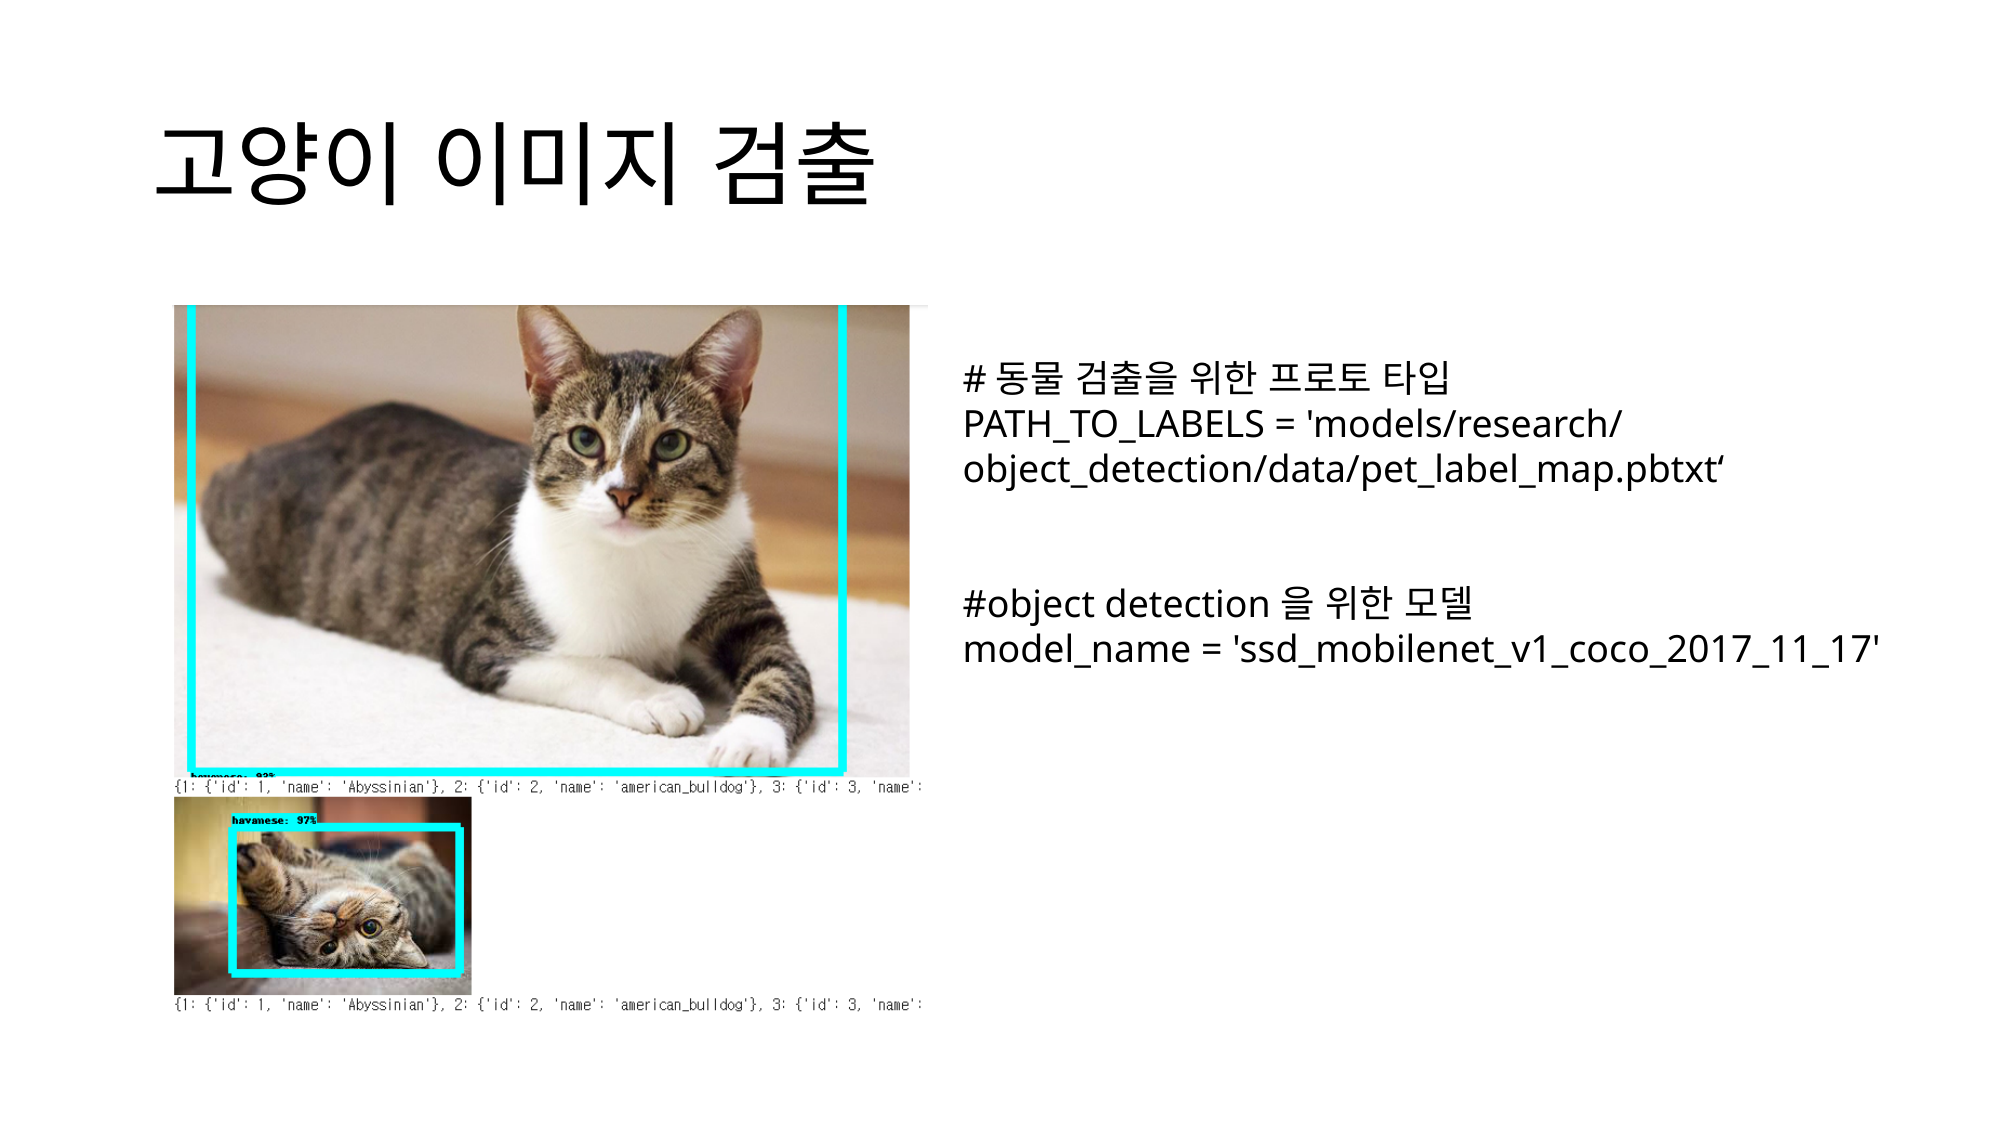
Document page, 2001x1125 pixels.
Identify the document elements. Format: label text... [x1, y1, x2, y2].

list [171, 305, 928, 1020]
title 고양이 이미지 검출 [137, 59, 1863, 278]
text_box #동물 검출을 위한 프로토 타입 PATH_TO_LABELS = 'models/research/object_detection/data/pet_label_map.pbtxt‘ #object detection을 위한 모델 model_name = 'ssd_mobilenet_v1_coco_2017_11_17' [947, 347, 1947, 723]
